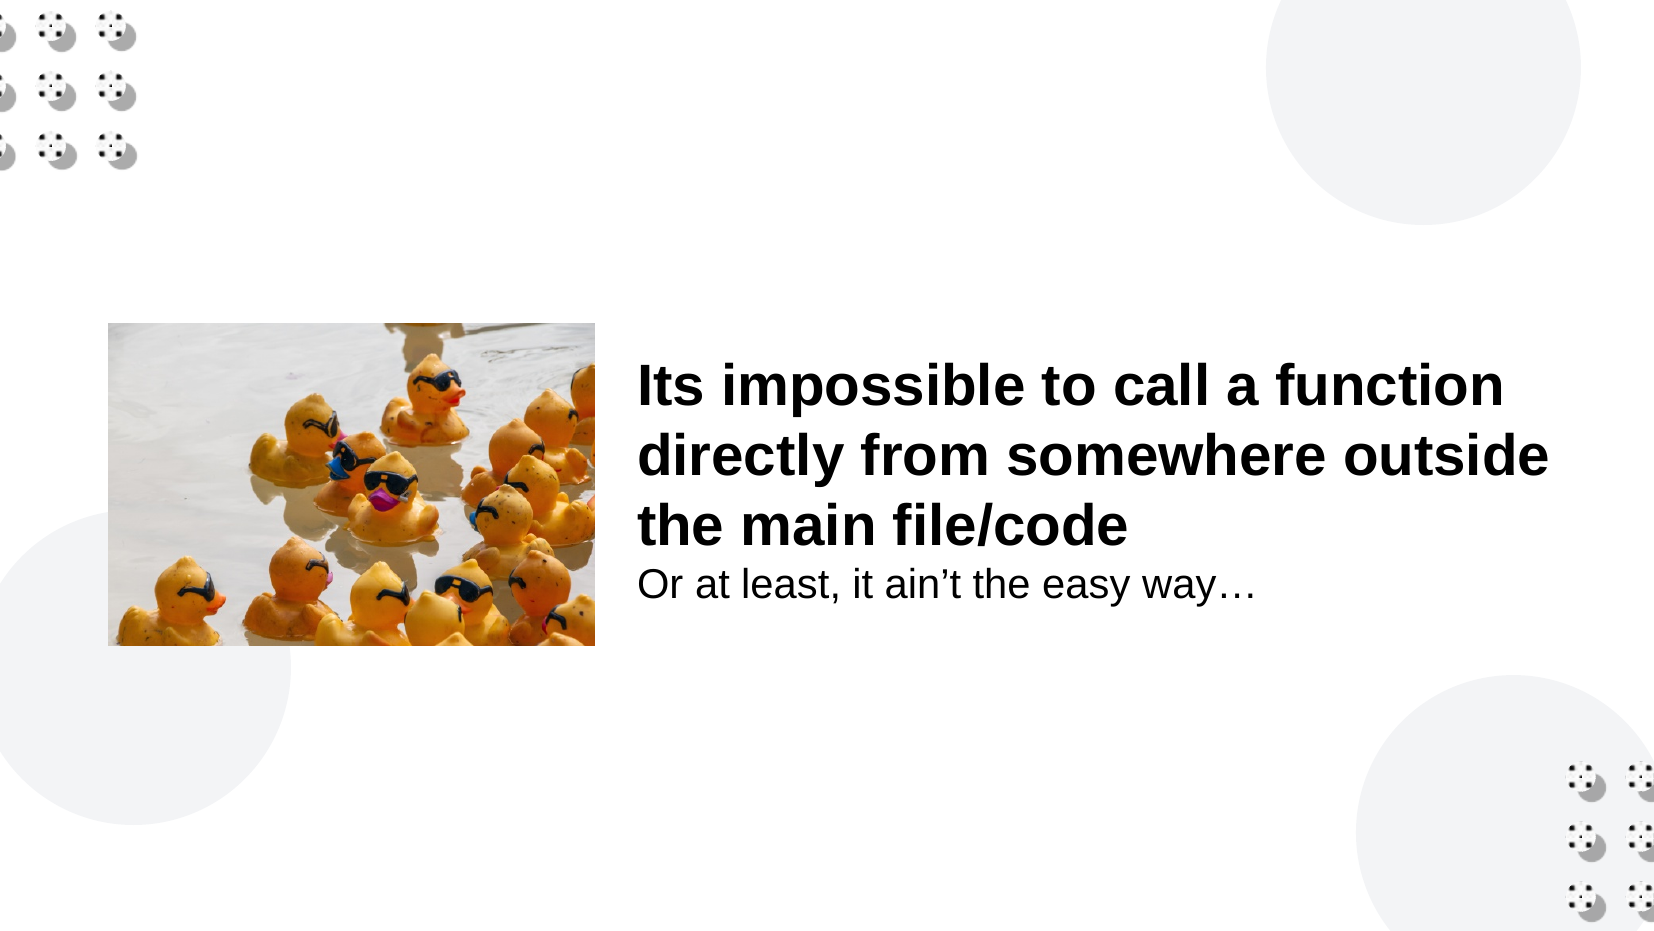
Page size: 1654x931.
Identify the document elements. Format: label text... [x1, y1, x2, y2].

picture [107, 322, 596, 647]
picture [95, 10, 126, 41]
picture [35, 70, 66, 101]
picture [95, 70, 126, 101]
picture [1565, 821, 1596, 852]
picture [35, 130, 66, 161]
picture [1565, 761, 1596, 792]
picture [35, 11, 66, 42]
picture [1565, 881, 1596, 912]
picture [0, 74, 6, 99]
picture [0, 134, 7, 159]
picture [1625, 881, 1654, 912]
text_box Its impossible to call a function directly from somewhere outside the main file/code Or at least, it ain’t the easy way… [622, 339, 1604, 630]
picture [1625, 761, 1654, 792]
picture [0, 14, 6, 38]
picture [95, 130, 126, 161]
picture [1625, 821, 1654, 852]
